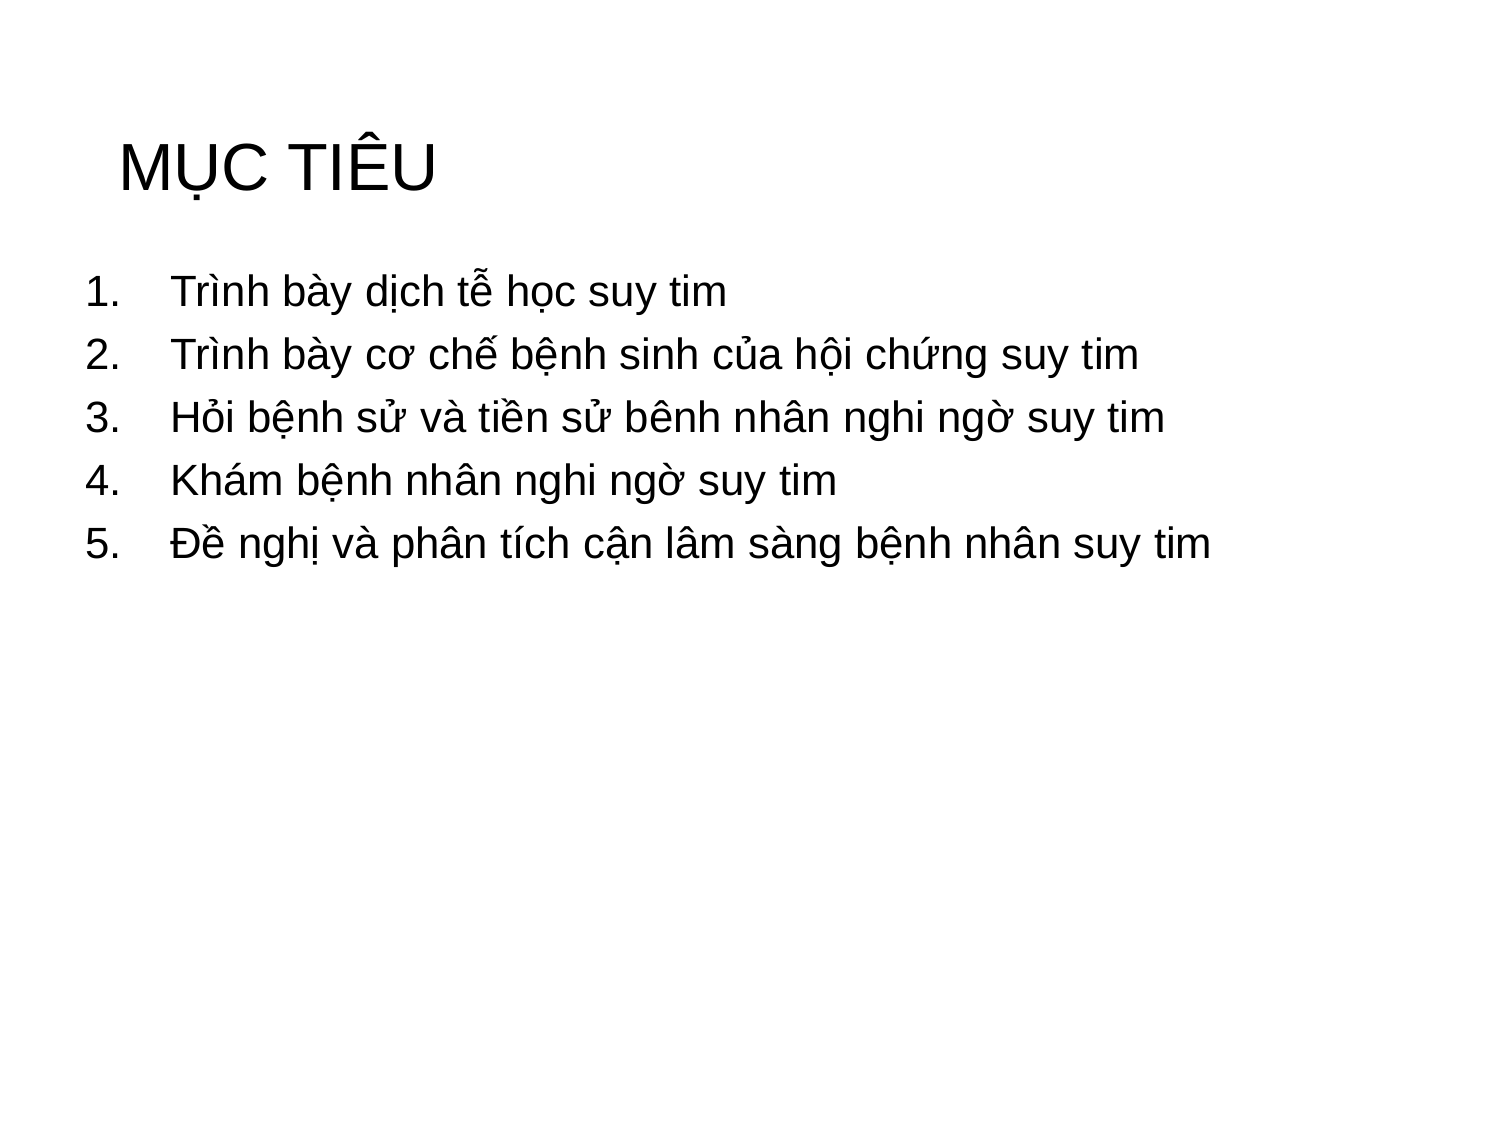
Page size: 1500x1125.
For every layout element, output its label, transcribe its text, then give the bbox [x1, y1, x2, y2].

title MỤC TIÊU [103, 59, 1397, 261]
list Trình bày dịch tễ học suy tim Trình bày cơ chế bệnh sinh của hội chứng suy tim Hỏi bệnh sử và tiền sử bênh nhân nghi ngờ suy tim Khám bệnh nhân nghi ngờ suy tim Đề nghị và phân tích cận lâm sàng bệnh nhân suy tim [70, 261, 1430, 1098]
